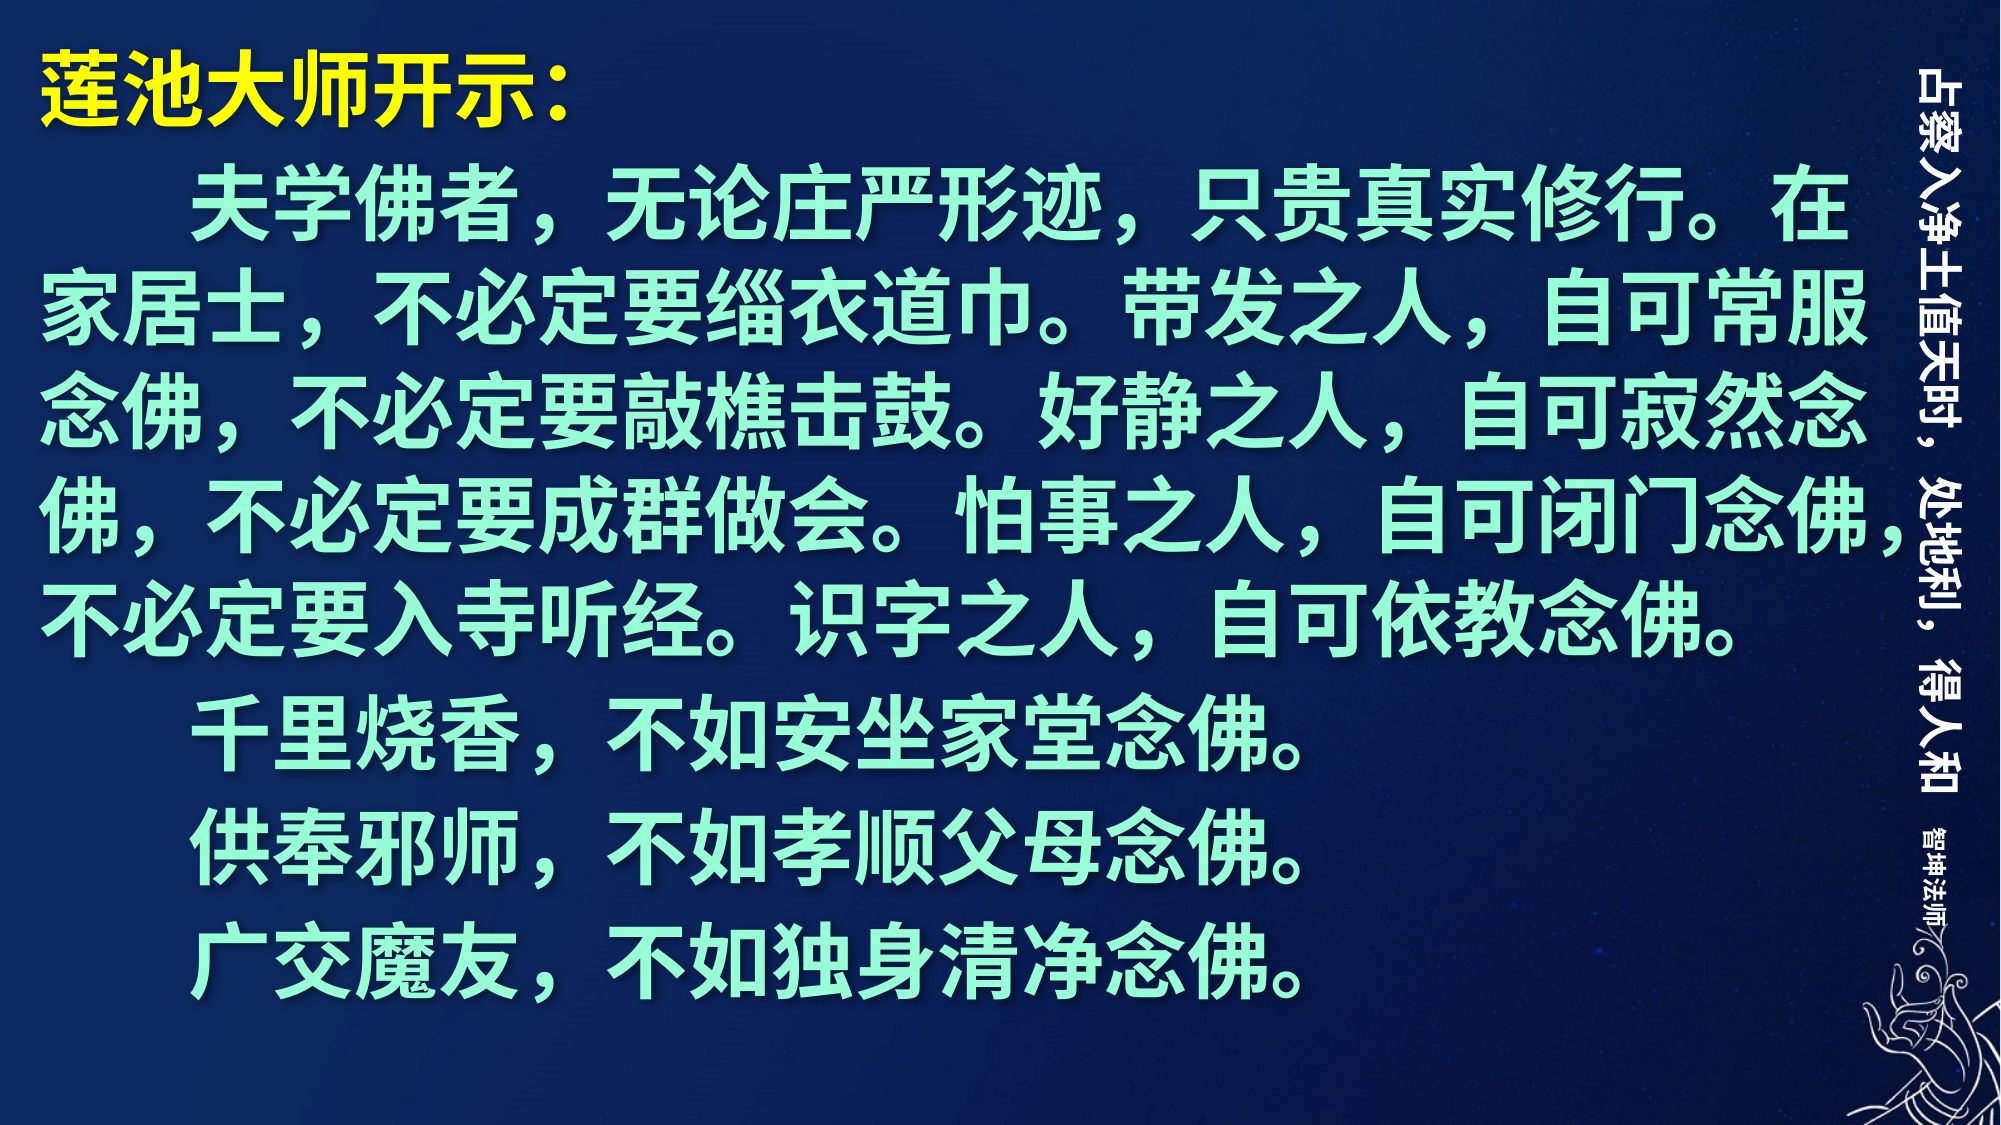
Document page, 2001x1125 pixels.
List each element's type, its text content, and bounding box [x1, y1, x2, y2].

list 莲池大师开示： 夫学佛者，无论庄严形迹，只贵真实修行。在家居士，不必定要缁衣道巾。带发之人，自可常服念佛，不必定要敲樵击鼓。好静之人，自可寂然念佛，不必定要成群做会。怕事之人，自可闭门念佛，不必定要入寺听经。识字之人，自可依教念佛。 千里烧香，不如安坐家堂念佛。 供奉邪师，不如孝顺父母念佛。 广交魔友，不如独身清净念佛。 [23, 25, 1914, 1103]
picture [0, 0, 2001, 1125]
